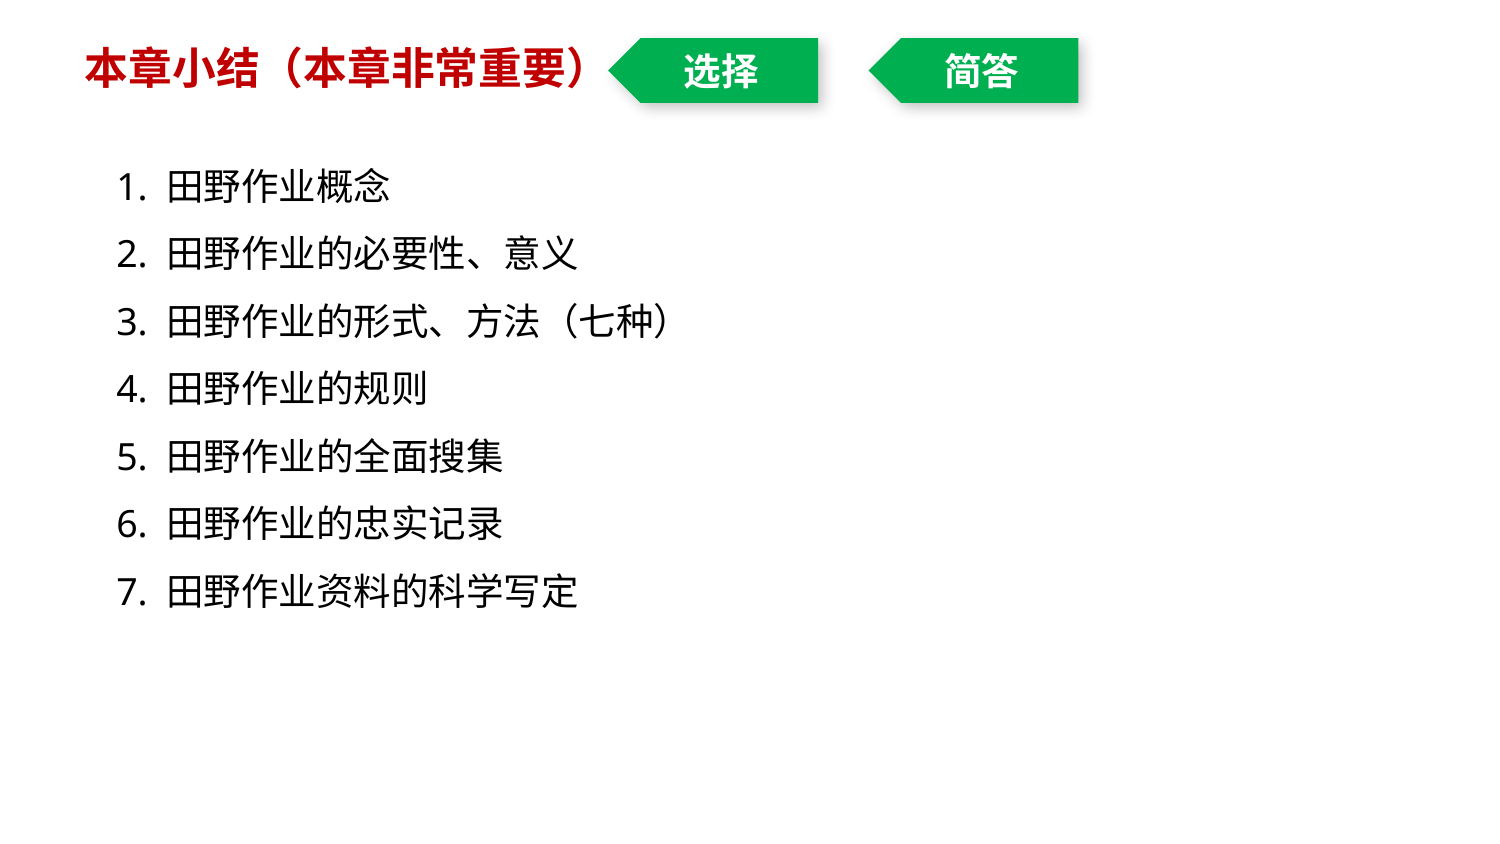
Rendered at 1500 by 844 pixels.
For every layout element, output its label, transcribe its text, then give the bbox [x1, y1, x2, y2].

text_box 选择 [606, 36, 821, 106]
text_box 简答 [866, 36, 1081, 106]
text_box 本章小结（本章非常重要） [73, 34, 646, 99]
text_box 1. 田野作业概念 2. 田野作业的必要性、意义 3. 田野作业的形式、方法（七种） 4. 田野作业的规则 5. 田野作业的全面搜集 6. 田野作业的忠实记录 7. 田野作业资料的科学写定 [104, 134, 998, 619]
